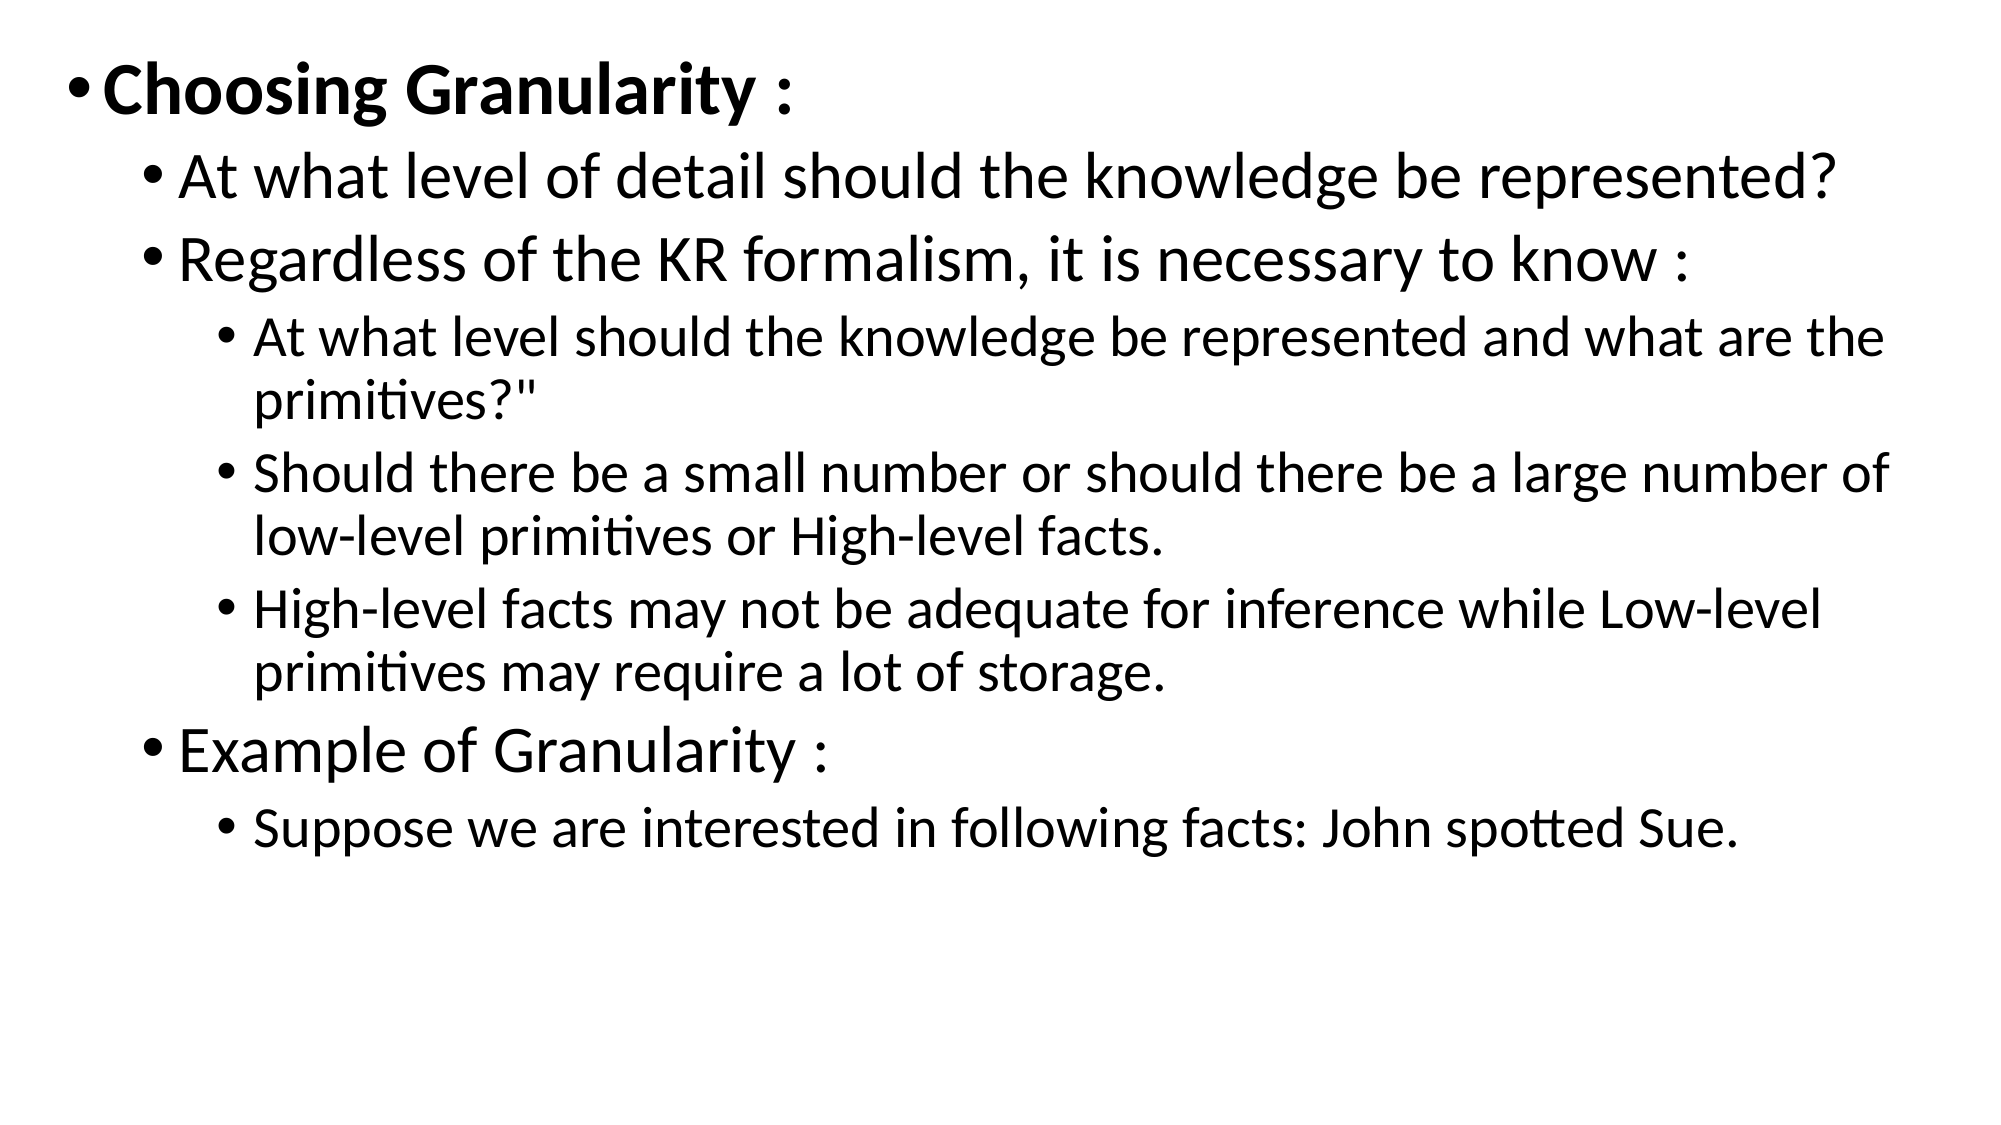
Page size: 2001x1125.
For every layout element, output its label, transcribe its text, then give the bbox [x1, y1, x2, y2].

list Choosing Granularity : At what level of detail should the knowledge be represented? Regardless of the KR formalism, it is necessary to know : At what level should the knowledge be represented and what are the primitives?" Should there be a small number or should there be a large number of low-level primitives or High-level facts. High-level facts may not be adequate for inference while Low-level primitives may require a lot of storage. Example of Granularity : Suppose we are interested in following facts: John spotted Sue. [51, 42, 1953, 1093]
